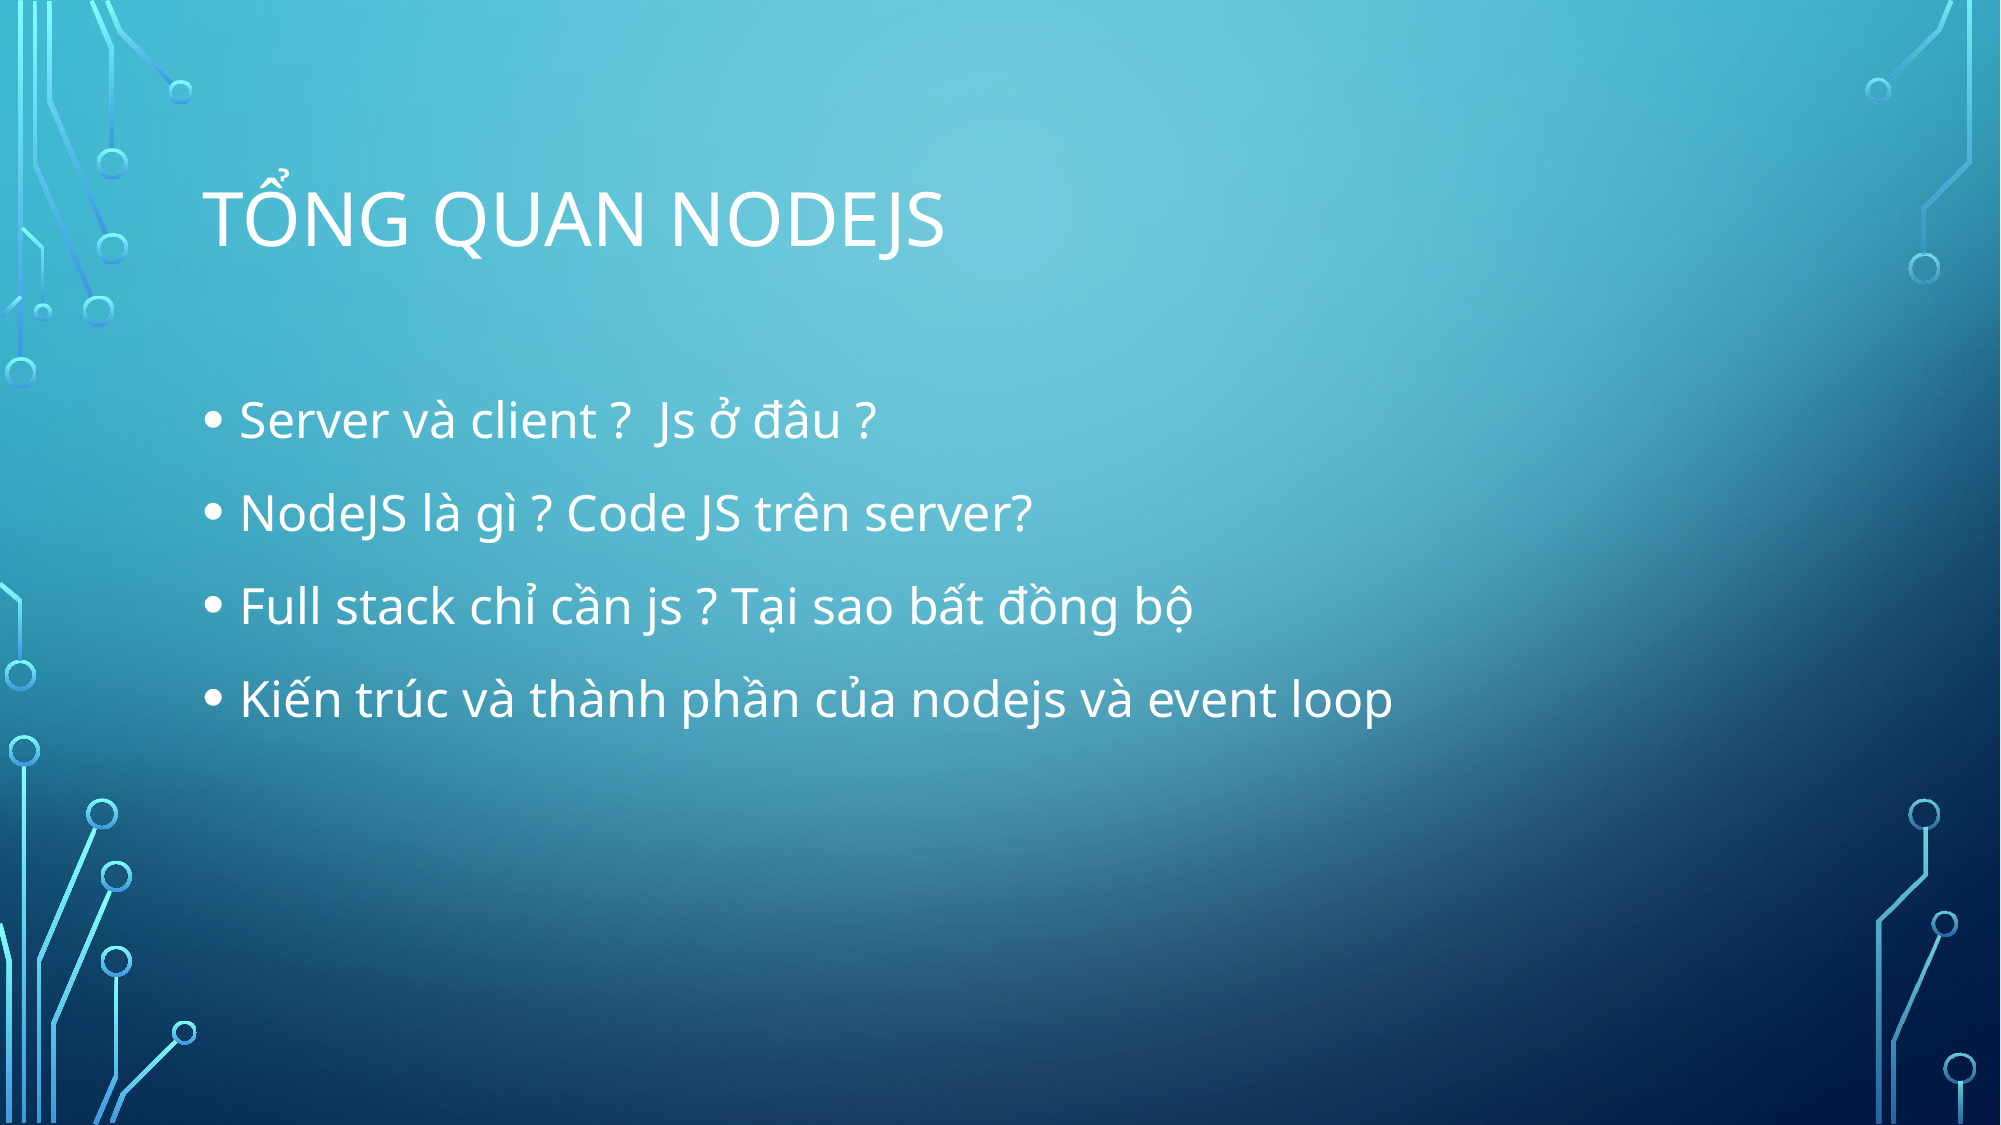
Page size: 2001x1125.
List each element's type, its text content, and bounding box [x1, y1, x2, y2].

title Tổng quan nodejs [187, 101, 1813, 344]
list Server và client ? Js ở đâu ? NodeJS là gì ? Code JS trên server? Full stack chỉ cần js ? Tại sao bất đồng bộ Kiến trúc và thành phần của nodejs và event loop [187, 369, 1813, 950]
